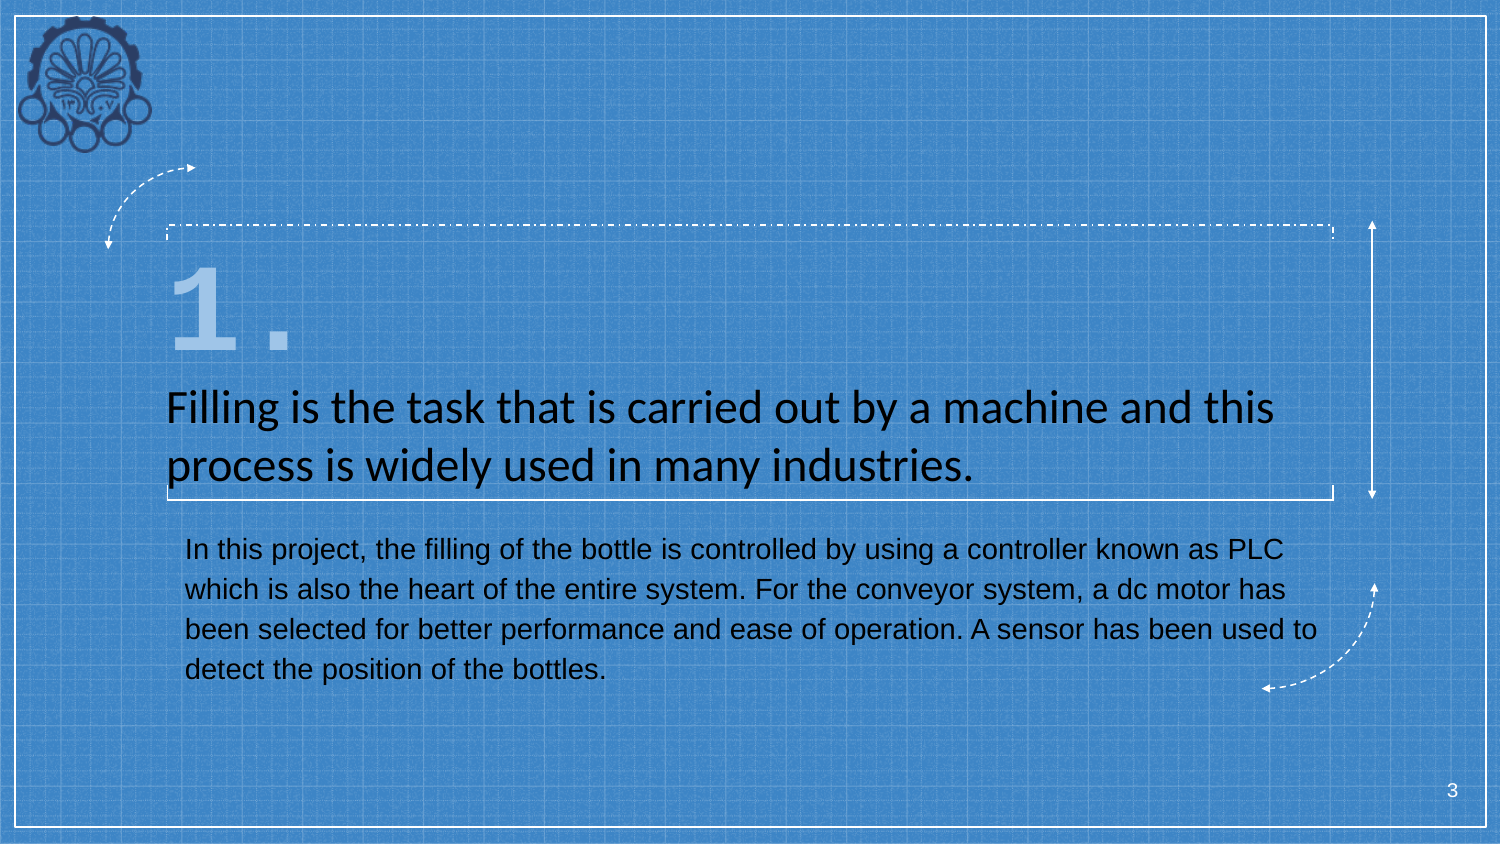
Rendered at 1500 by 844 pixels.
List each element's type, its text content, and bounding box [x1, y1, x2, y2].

title 1. Filling is the task that is carried out by a machine and this process is widely used in many industries. [151, 210, 1334, 401]
slide_number ‹#› [1398, 761, 1474, 810]
subtitle In this project, the filling of the bottle is controlled by using a controller known as PLC which is also the heart of the entire system. For the conveyor system, a dc motor has been selected for better performance and ease of operation. A sensor has been used to detect the position of the bottles. [169, 510, 1352, 690]
picture [0, 0, 1500, 844]
